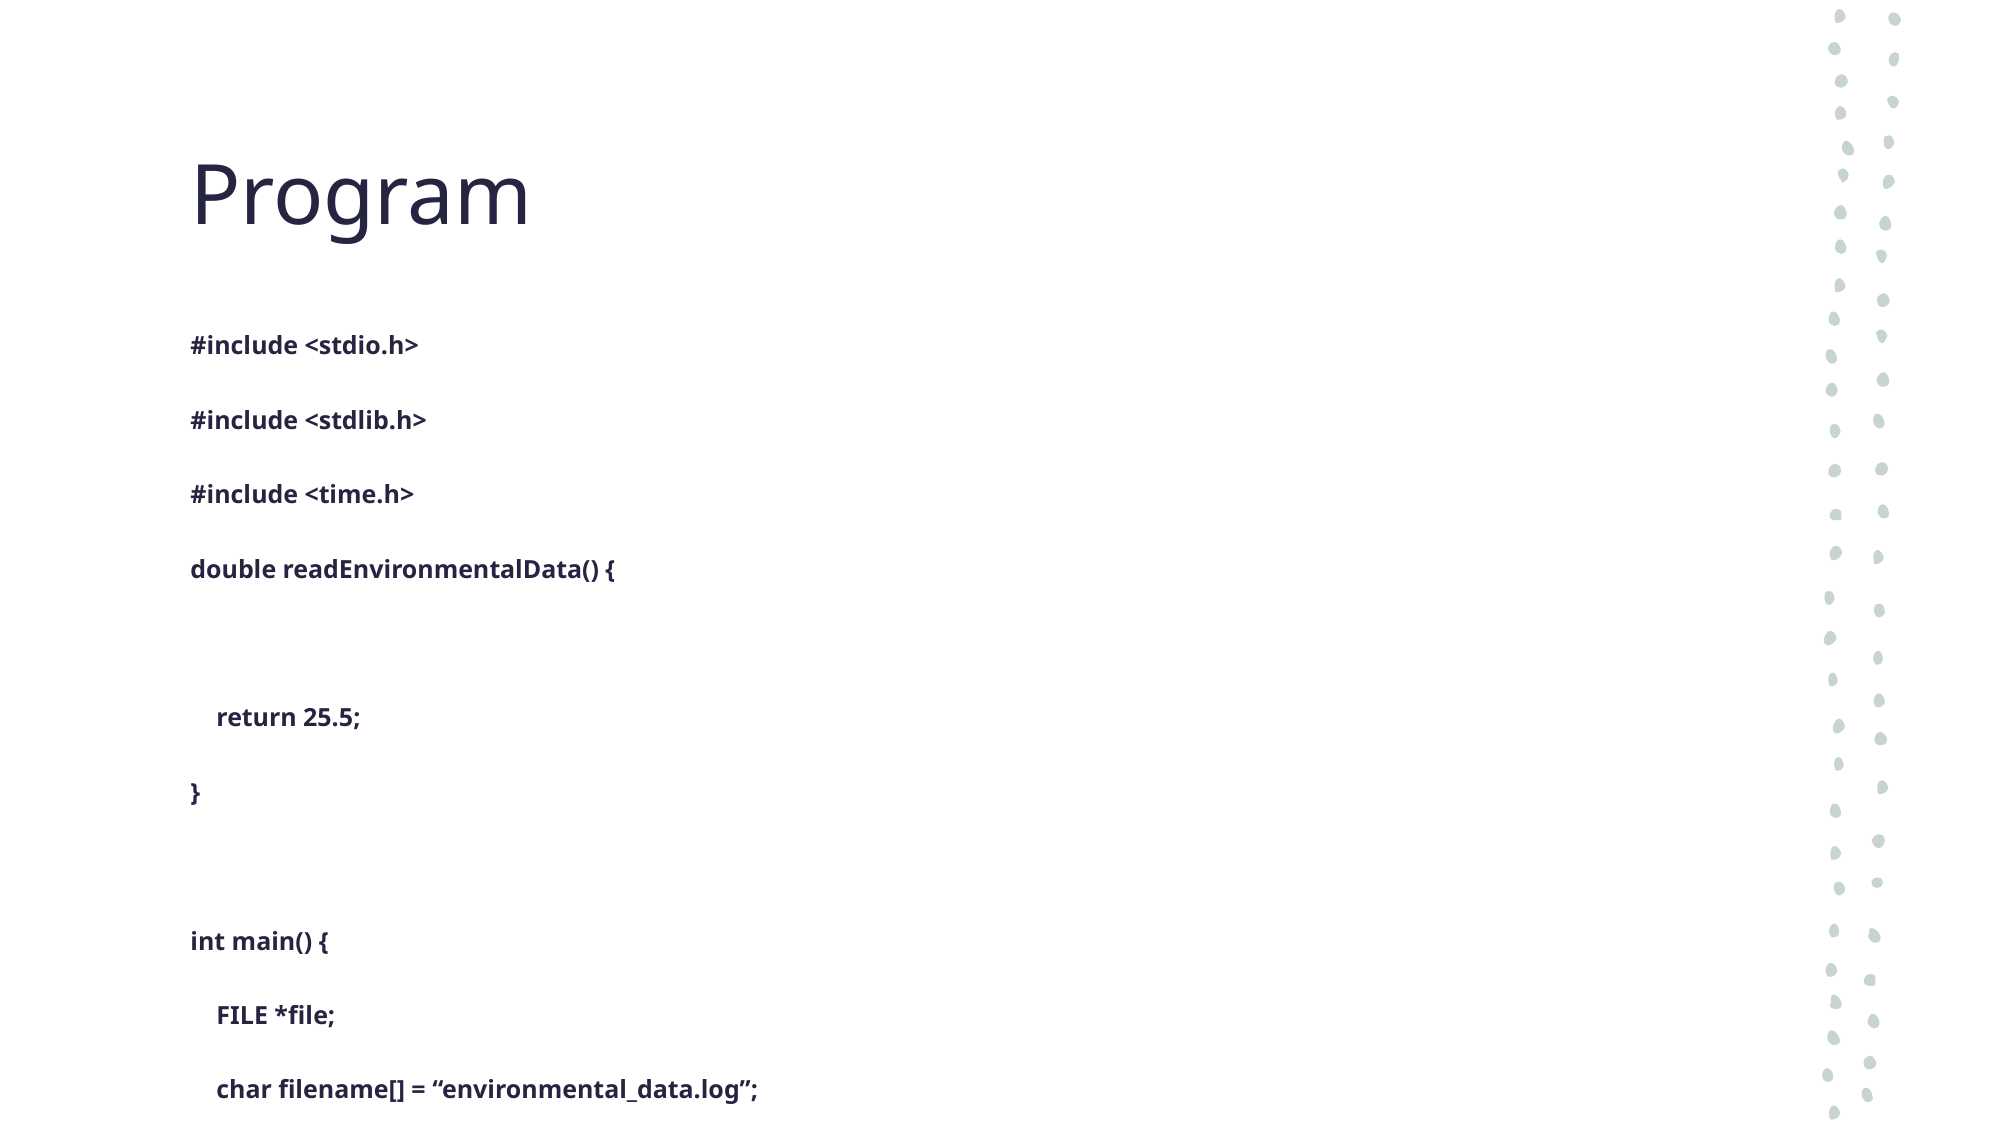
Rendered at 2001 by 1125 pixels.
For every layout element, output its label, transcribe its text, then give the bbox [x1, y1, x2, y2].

list #include <stdio.h> #include <stdlib.h> #include <time.h> double readEnvironmentalData() { return 25.5; } int main() { FILE *file; char filename[] = “environmental_data.log”; file = fopen(filename, “a”); [175, 307, 1756, 1125]
title Program [175, 82, 1756, 300]
